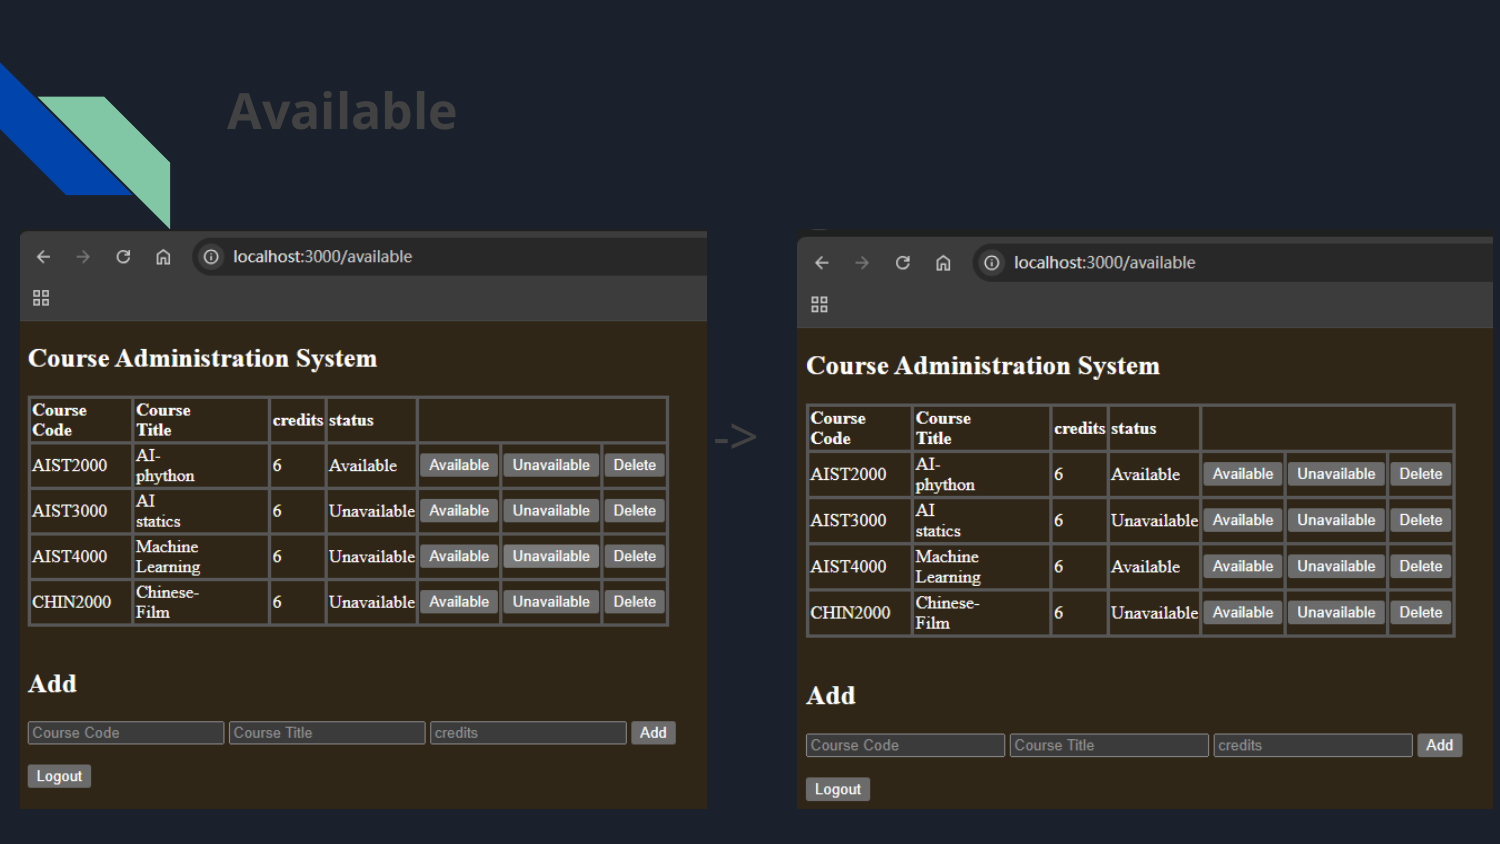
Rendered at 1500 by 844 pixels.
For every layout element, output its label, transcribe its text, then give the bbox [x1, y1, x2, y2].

text_box -> [710, 388, 789, 481]
title Available [212, 64, 1368, 215]
picture [20, 229, 707, 809]
picture [797, 229, 1493, 809]
